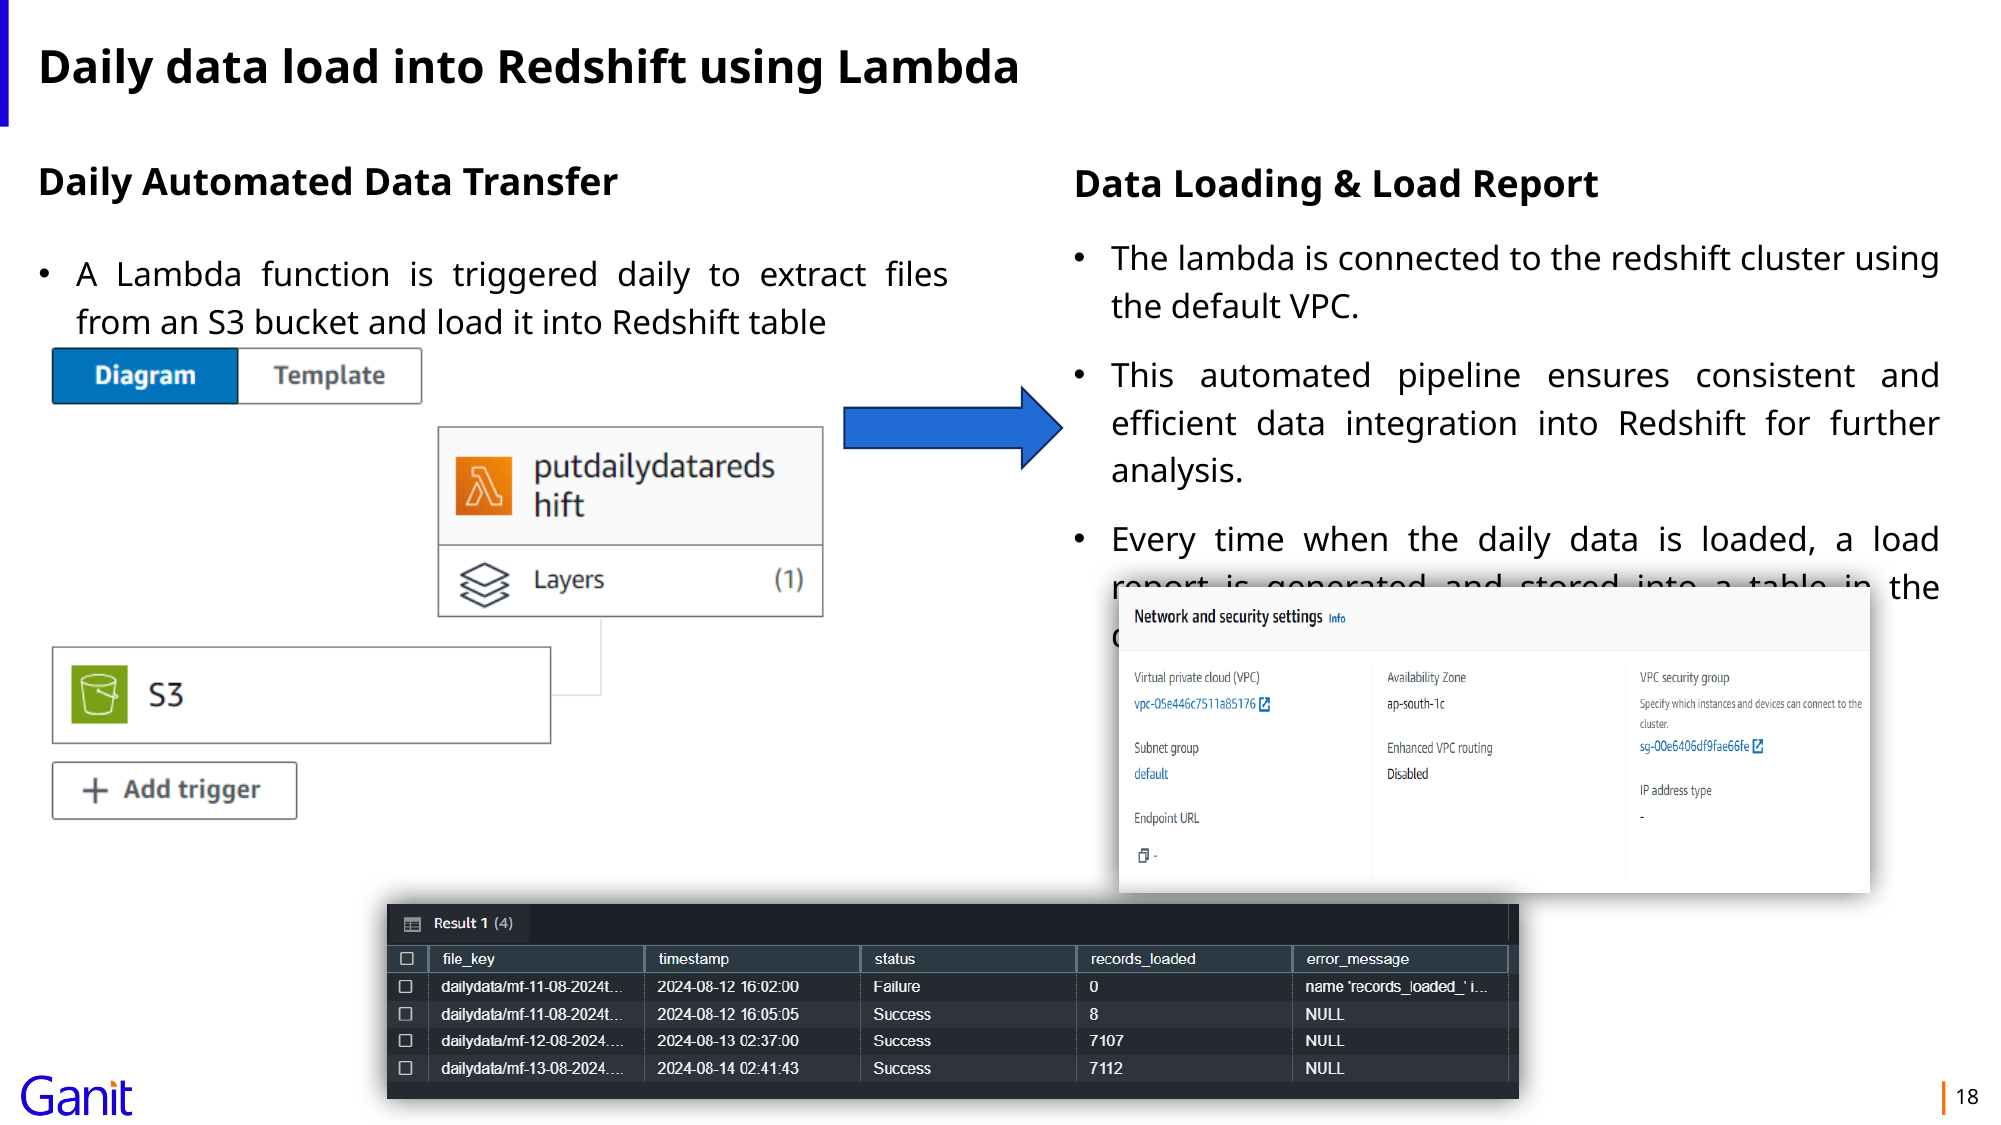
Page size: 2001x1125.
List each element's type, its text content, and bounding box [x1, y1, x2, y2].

picture [40, 343, 828, 835]
text_box [843, 385, 1064, 471]
picture [18, 1071, 135, 1120]
list Daily Automated Data Transfer [22, 141, 1957, 1069]
title Daily data load into Redshift using Lambda [22, 10, 1958, 120]
picture [387, 904, 1519, 1099]
slide_number 18 [1898, 1068, 1994, 1125]
list A Lambda function is triggered daily to extract files from an S3 bucket and load it into Redshift table [23, 237, 965, 1065]
list The lambda is connected to the redshift cluster using the default VPC. This automated pipeline ensures consistent and efficient data integration into Redshift for further analysis. Every time when the daily data is loaded, a load report is generated and stored into a table in the database. [1058, 221, 1958, 524]
picture [1119, 587, 1870, 893]
list Data Loading & Load Report [1058, 143, 1675, 221]
